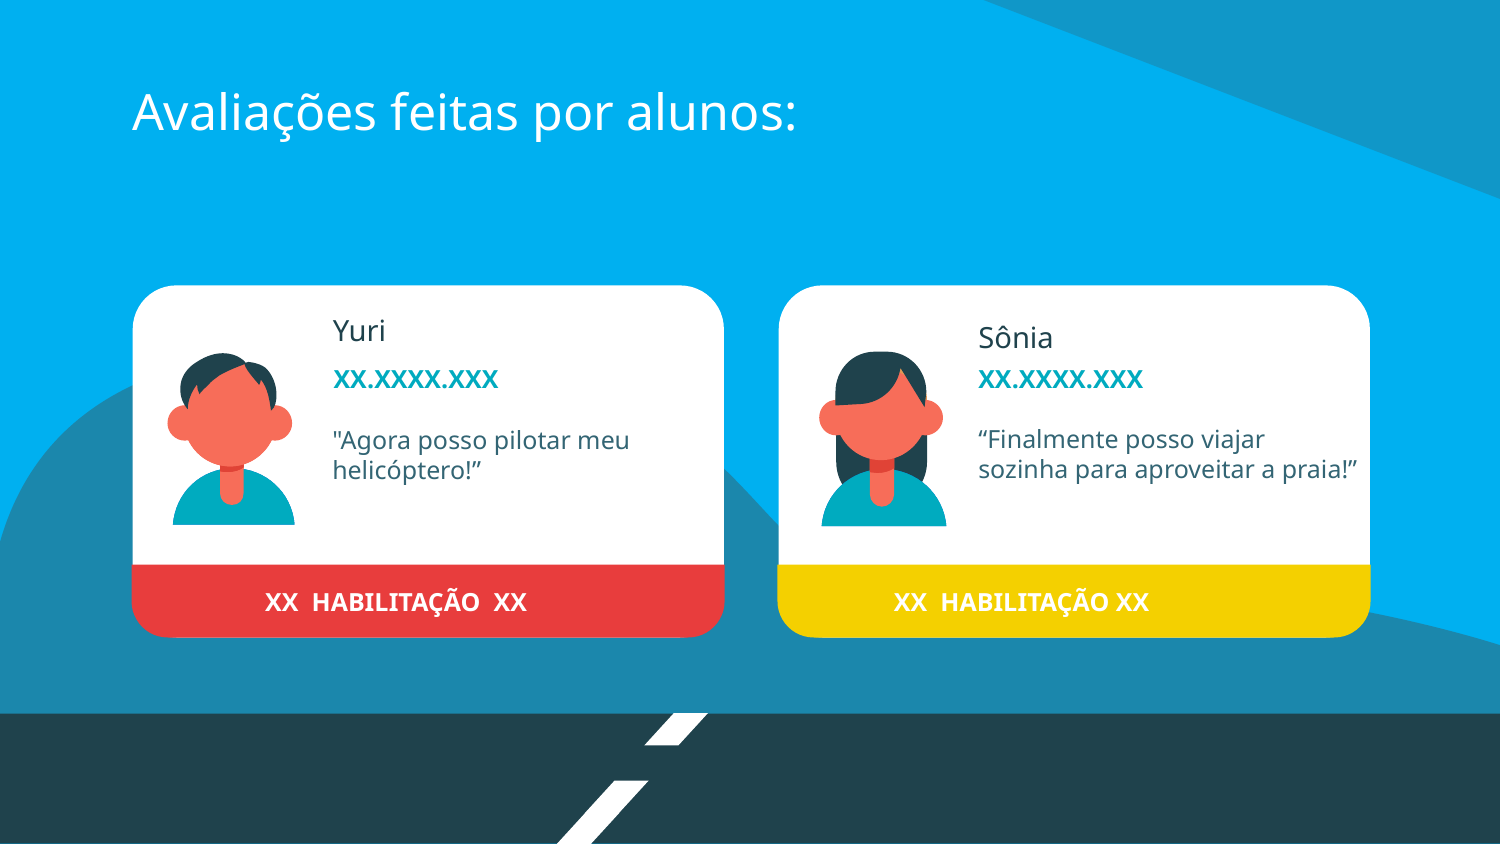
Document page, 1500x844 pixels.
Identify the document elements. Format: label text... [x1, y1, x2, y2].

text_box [167, 352, 295, 525]
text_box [131, 285, 769, 638]
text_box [777, 285, 1398, 638]
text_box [819, 351, 947, 527]
title Avaliações feitas por alunos: [116, 63, 1383, 158]
